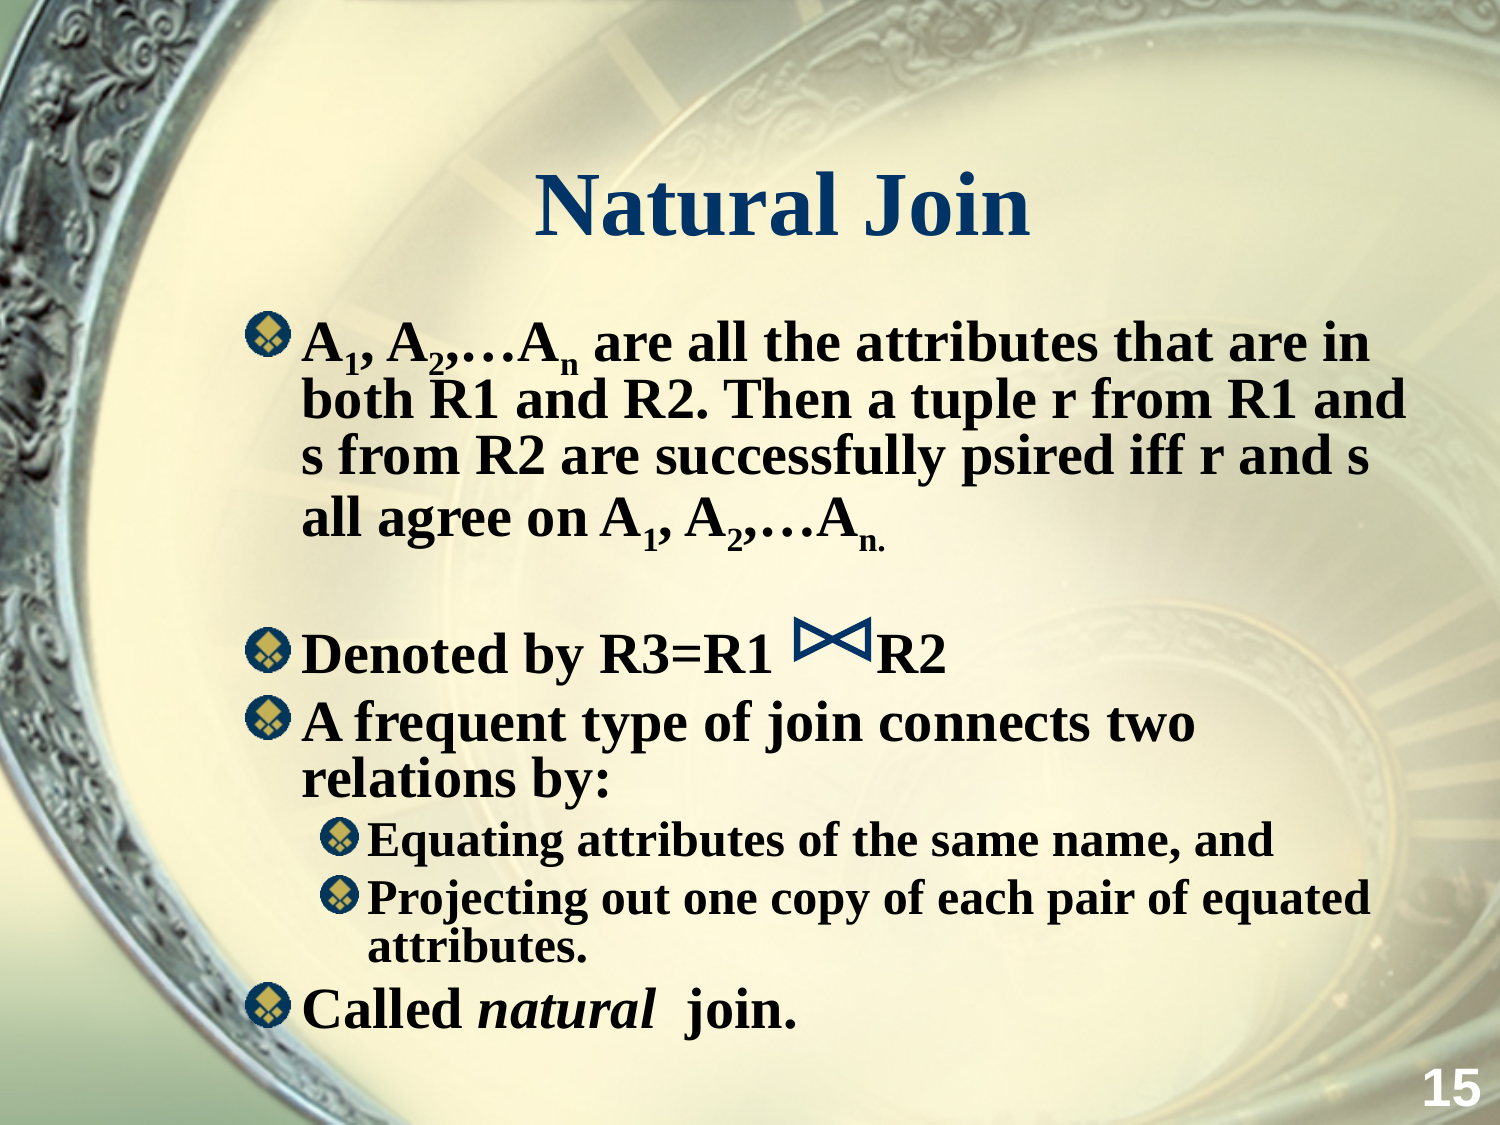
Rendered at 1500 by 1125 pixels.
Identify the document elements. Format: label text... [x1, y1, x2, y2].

slide_number 15 [1403, 1044, 1500, 1125]
title Natural Join [183, 148, 1384, 287]
picture [320, 817, 359, 856]
picture [245, 627, 291, 673]
picture [320, 875, 359, 914]
picture [245, 982, 291, 1028]
picture [0, 0, 1500, 1125]
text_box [796, 621, 869, 658]
picture [245, 695, 291, 740]
picture [245, 311, 291, 357]
list A1, A2,…An are all the attributes that are in both R1 and R2. Then a tuple r from R1 and s from R2 are successfully psired iff r and s all agree on A1, A2,…An. Denoted by R3=R1 R2 A frequent type of join connects two relations by: Equating attributes of the same name, and Projecting out one copy of each pair of equated attributes. Called natural join. [230, 302, 1431, 1083]
